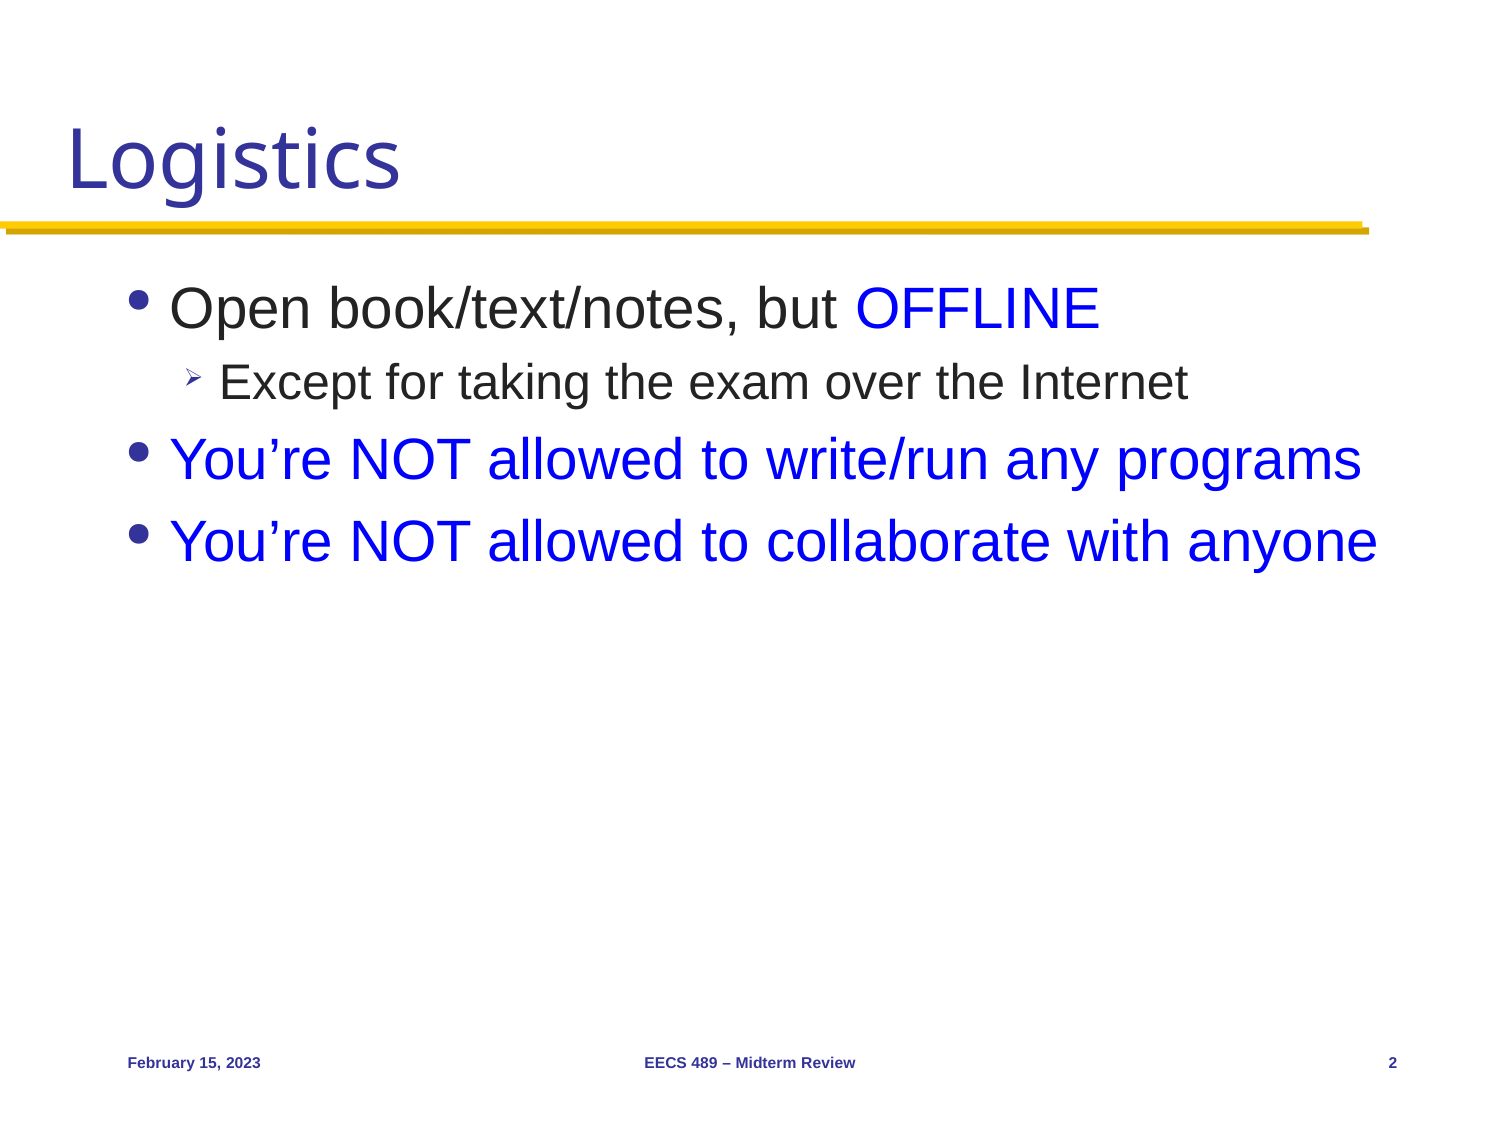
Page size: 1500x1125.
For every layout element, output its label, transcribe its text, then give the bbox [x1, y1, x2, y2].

footer EECS 489 – Midterm Review [512, 1024, 988, 1101]
title Logistics [49, 24, 1451, 213]
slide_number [112, 1024, 426, 1101]
slide_number 2 [1312, 1024, 1413, 1101]
list Open book/text/notes, but OFFLINE Except for taking the exam over the Internet You’re NOT allowed to write/run any programs You’re NOT allowed to collaborate with anyone [112, 262, 1413, 988]
